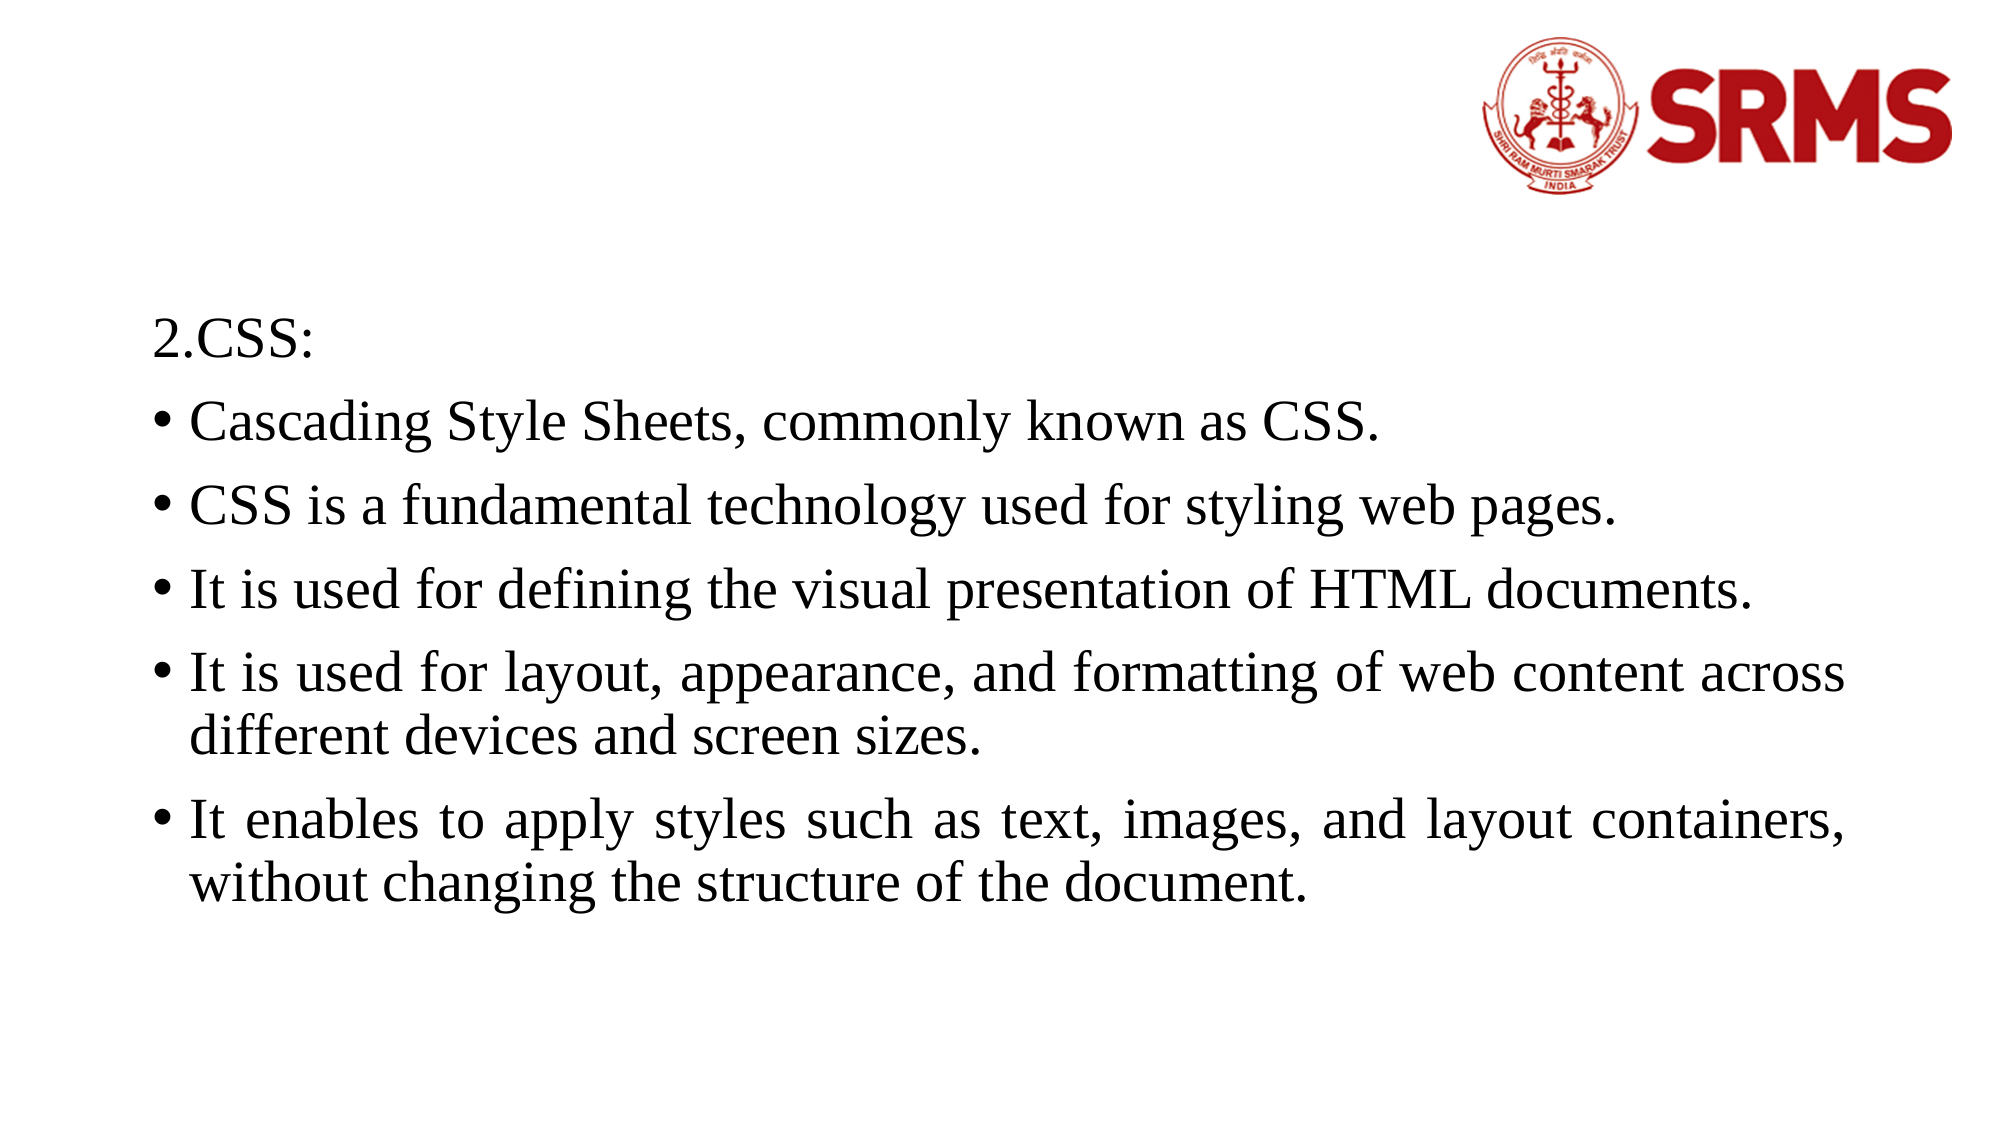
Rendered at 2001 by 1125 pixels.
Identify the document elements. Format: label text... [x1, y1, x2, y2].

picture [1482, 37, 1952, 195]
list 2.CSS: Cascading Style Sheets, commonly known as CSS. CSS is a fundamental technology used for styling web pages. It is used for defining the visual presentation of HTML documents. It is used for layout, appearance, and formatting of web content across different devices and screen sizes. It enables to apply styles such as text, images, and layout containers, without changing the structure of the document. [137, 299, 1863, 1014]
